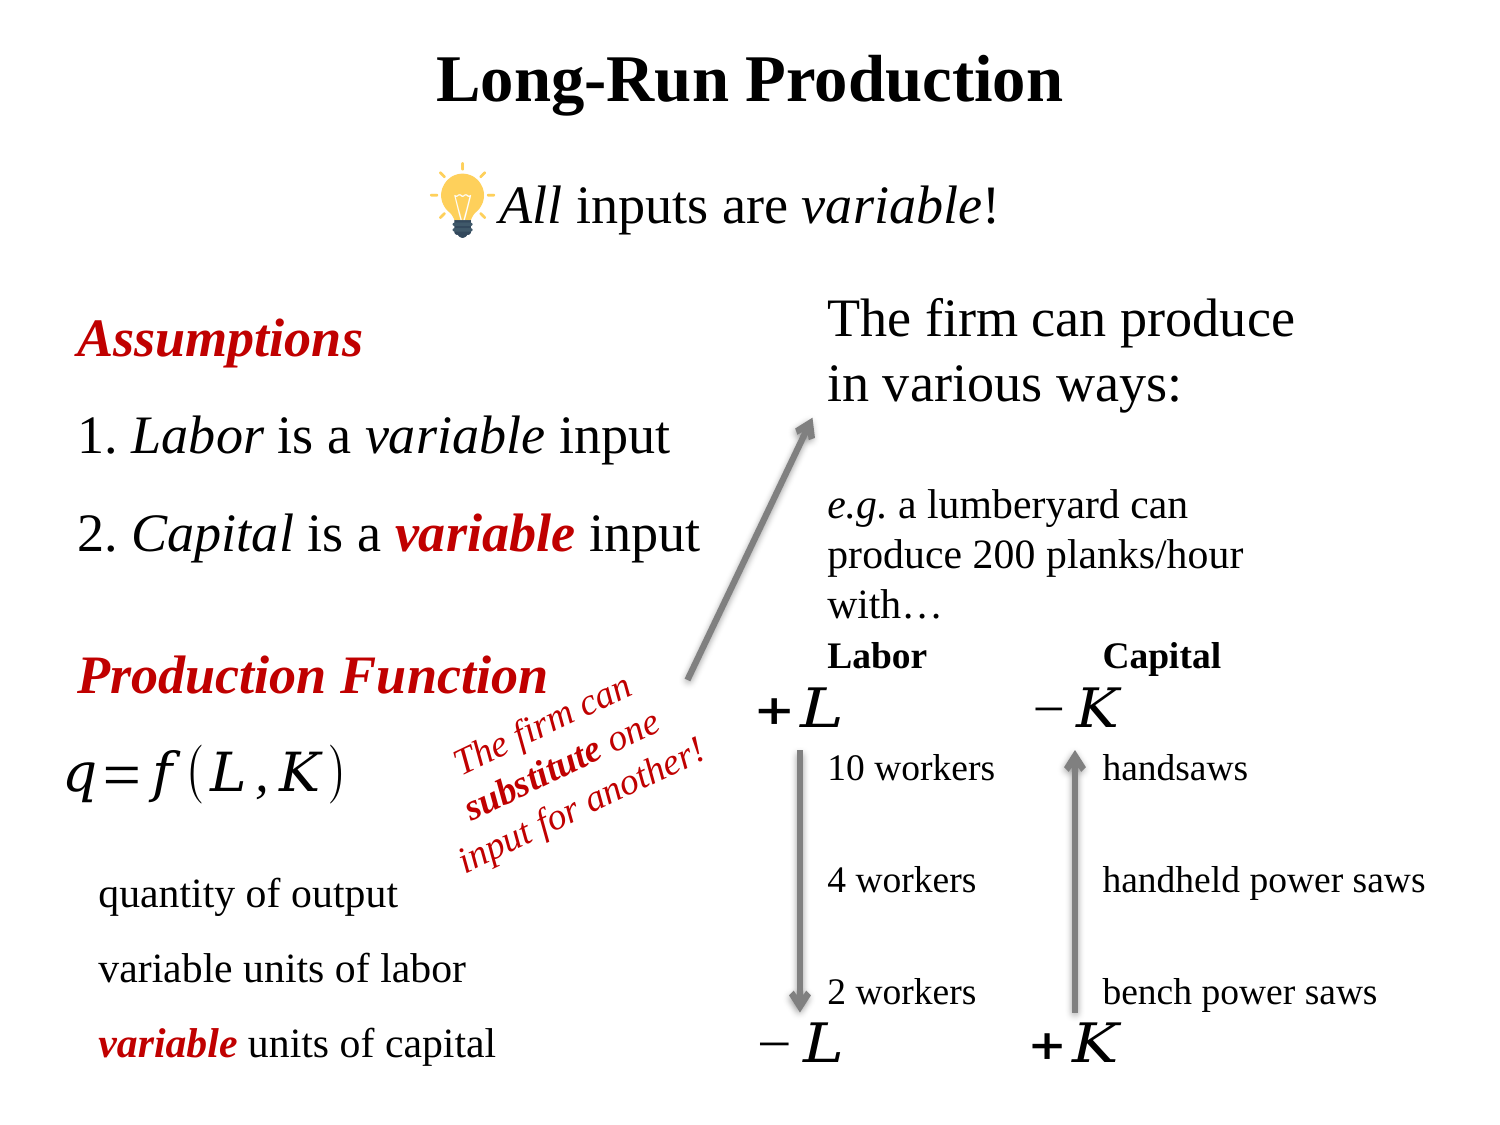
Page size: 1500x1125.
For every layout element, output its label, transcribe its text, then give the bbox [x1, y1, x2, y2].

table_cell 2 workers [812, 963, 1087, 1075]
table_header Capital [1087, 628, 1450, 740]
table_header Labor [812, 628, 1087, 740]
title Long-Run Production [49, 0, 1451, 151]
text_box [687, 417, 813, 681]
table_cell bench power saws [1087, 963, 1450, 1075]
table_cell handheld power saws [1087, 852, 1450, 963]
table_cell 10 workers [812, 740, 1087, 852]
text_box The firm can produce in various ways: e.g. a lumberyard can produce 200 planks/hour with… [812, 275, 1347, 628]
text_box The firm can substitute one input for another! [384, 625, 737, 898]
table_cell 4 workers [812, 852, 1067, 963]
picture [424, 162, 501, 238]
table_cell 4 workers [1083, 852, 1087, 963]
text_box All inputs are variable! [501, 162, 1018, 243]
text_box Production Function [62, 599, 575, 713]
text_box Assumptions 1. Labor is a variable input 2. Capital is a variable input [62, 262, 725, 570]
table_cell handsaws [1087, 740, 1450, 852]
